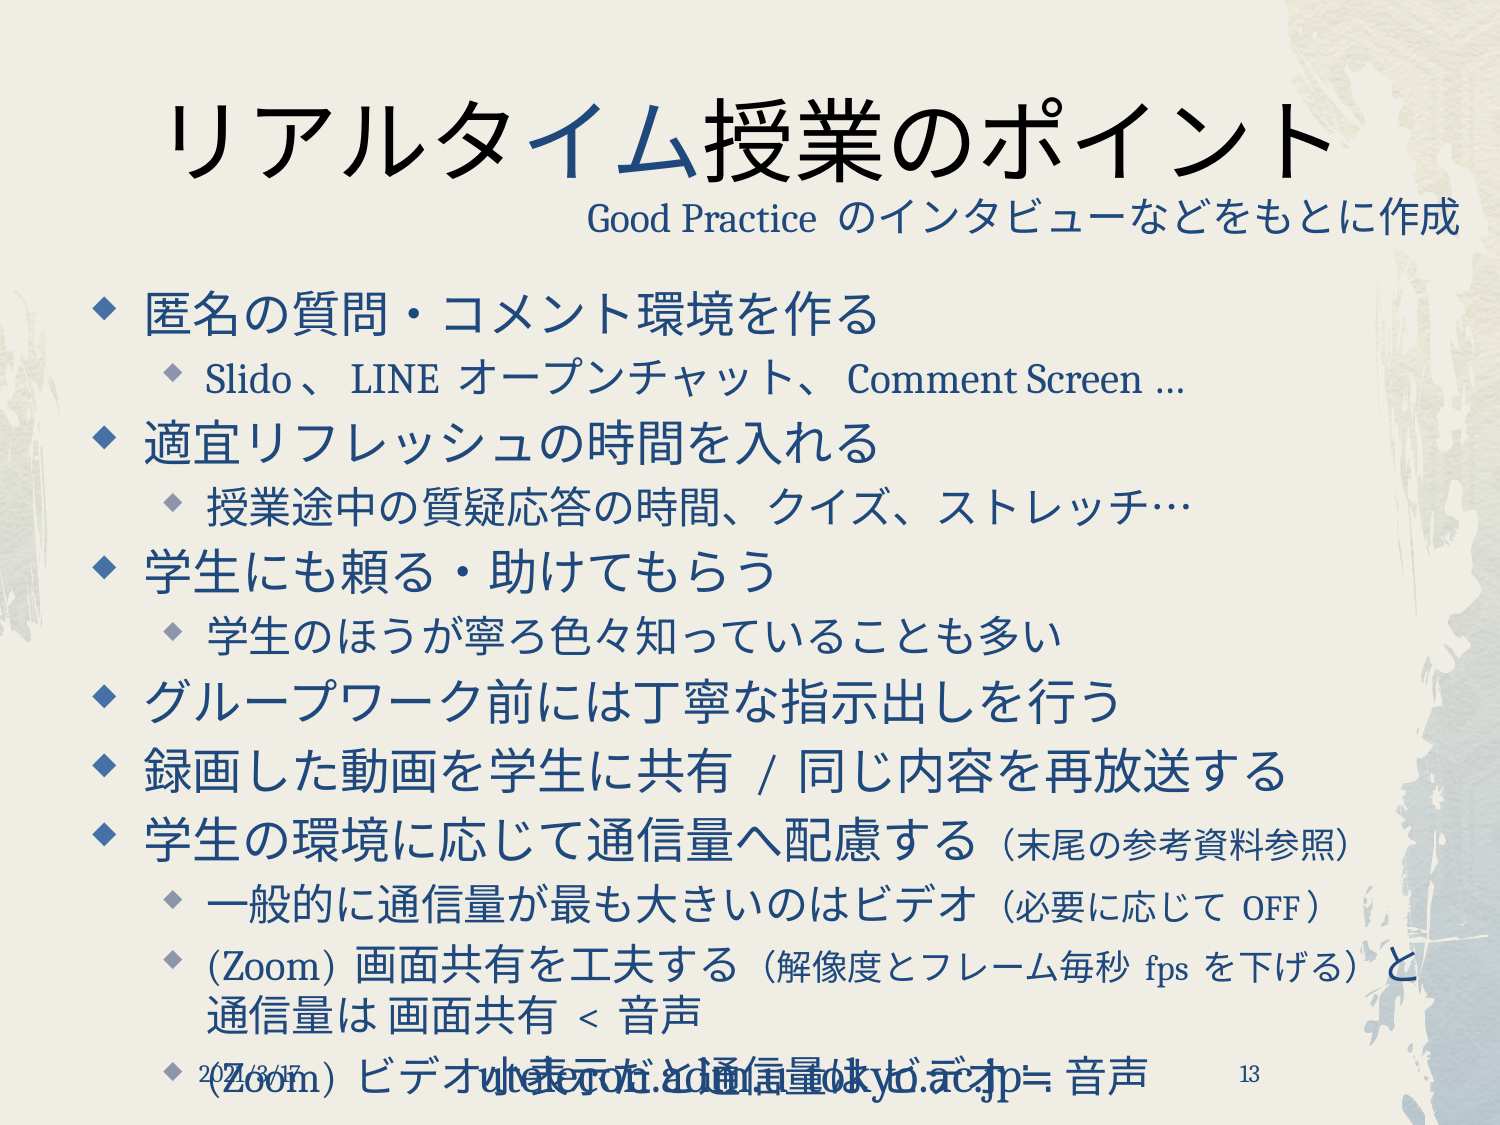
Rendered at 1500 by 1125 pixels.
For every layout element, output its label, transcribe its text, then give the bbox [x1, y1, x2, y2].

title リアルタイム授業のポイント [75, 45, 1425, 233]
slide_number 13 [1074, 1042, 1425, 1103]
list 匿名の質問・コメント環境を作る Slido、LINE オープンチャット、Comment Screen … 適宜リフレッシュの時間を入れる 授業途中の質疑応答の時間、クイズ、ストレッチ… 学生にも頼る・助けてもらう 学生のほうが寧ろ色々知っていることも多い グループワーク前には丁寧な指示出しを行う 録画した動画を学生に共有 / 同じ内容を再放送する 学生の環境に応じて通信量へ配慮する（末尾の参考資料参照） 一般的に通信量が最も大きいのはビデオ（必要に応じて OFF） (Zoom) 画面共有を工夫する（解像度とフレーム毎秒 fps を下げる）と通信量は 画面共有 < 音声 (Zoom) ビデオ小表示だと通信量は ビデオ ≒ 音声 [75, 275, 1471, 1125]
text_box Good Practice のインタビューなどをもとに作成 [572, 182, 1500, 248]
footer utelecon.adm.u-tokyo.ac.jp [442, 1042, 1058, 1103]
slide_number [75, 1042, 425, 1103]
